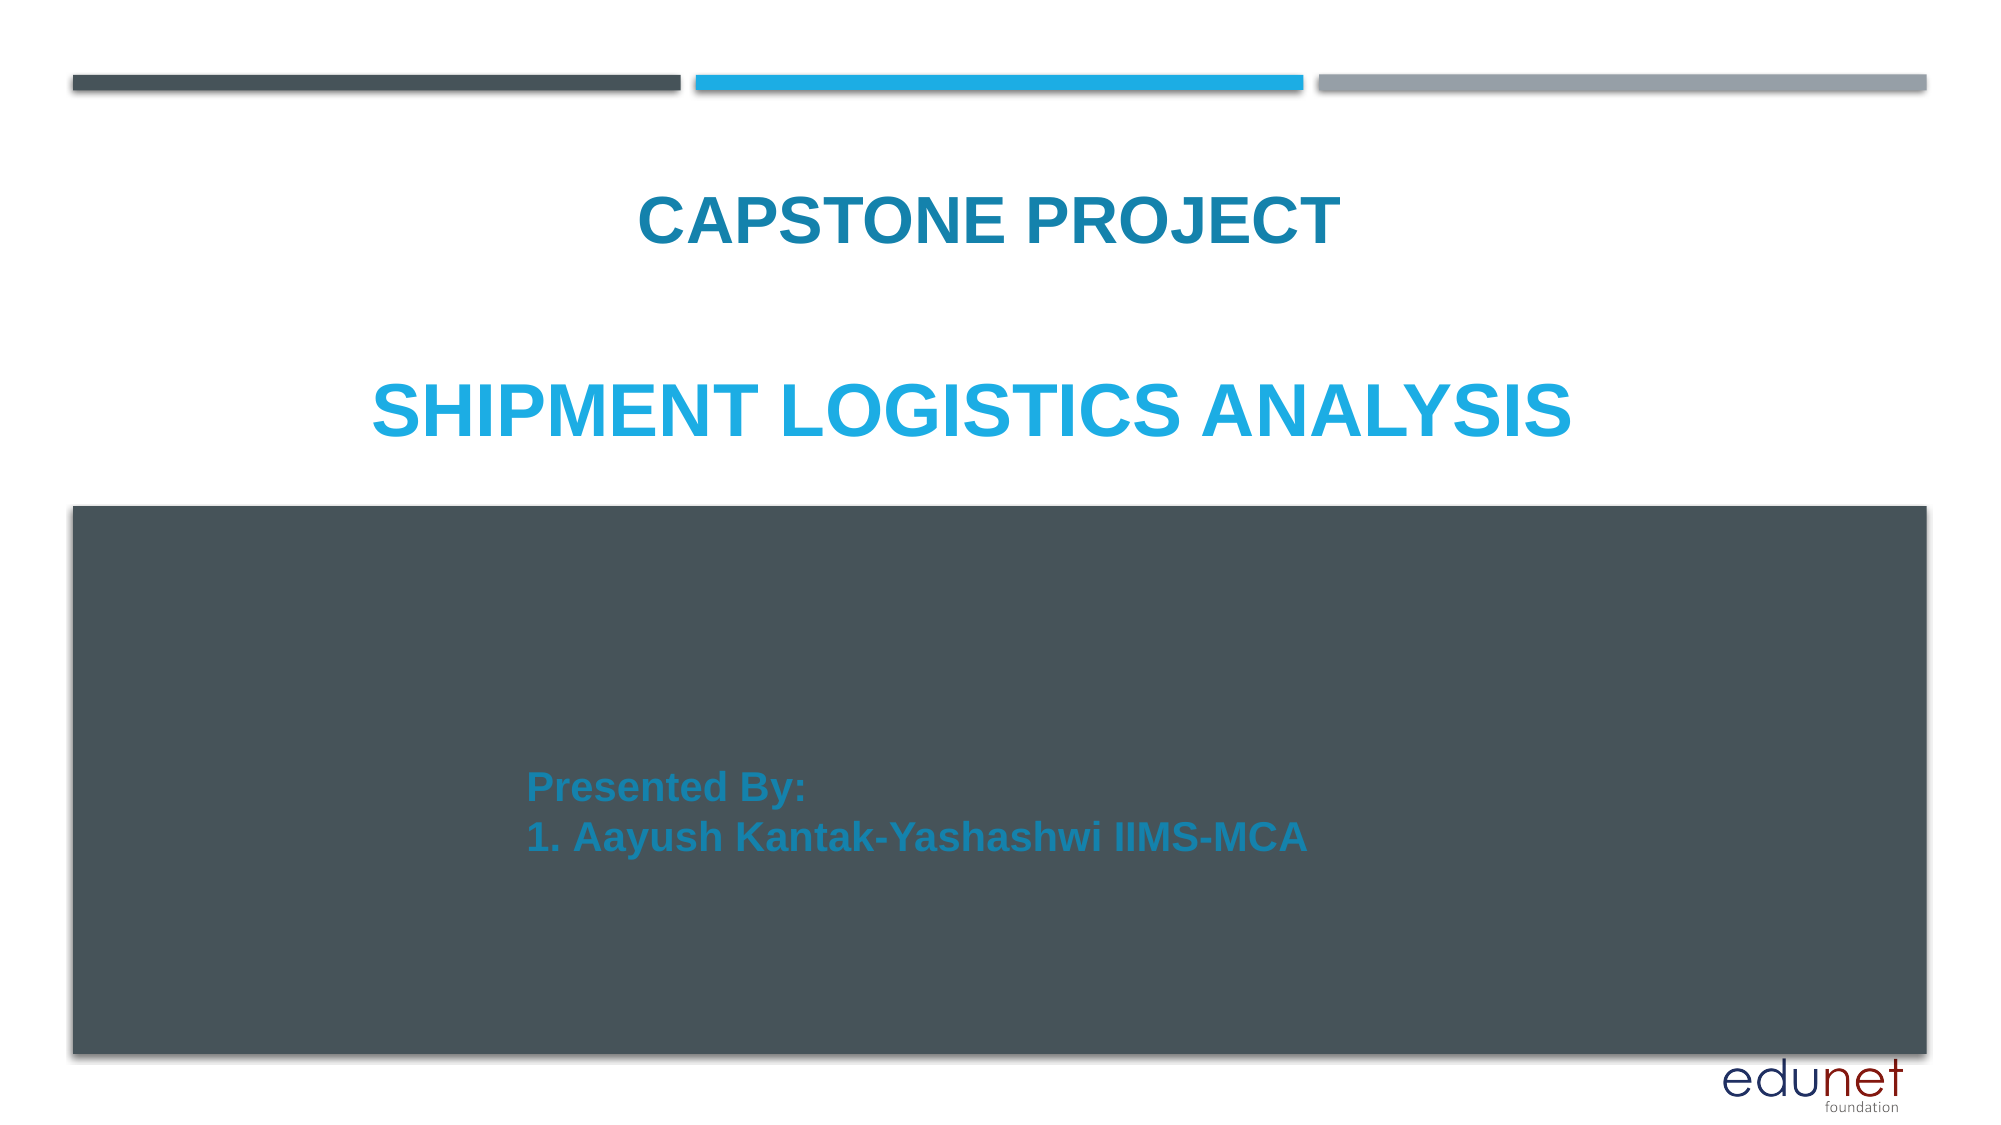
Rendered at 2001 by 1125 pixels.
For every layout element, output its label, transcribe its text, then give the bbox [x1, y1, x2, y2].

text_box Presented By: 1. Aayush Kantak-Yashashwi IIMS-MCA [511, 752, 1821, 868]
text_box CAPSTONE PROJECT [0, 169, 2000, 265]
picture [1719, 1056, 1905, 1116]
title Shipment Logistics Analysis [222, 298, 1723, 460]
